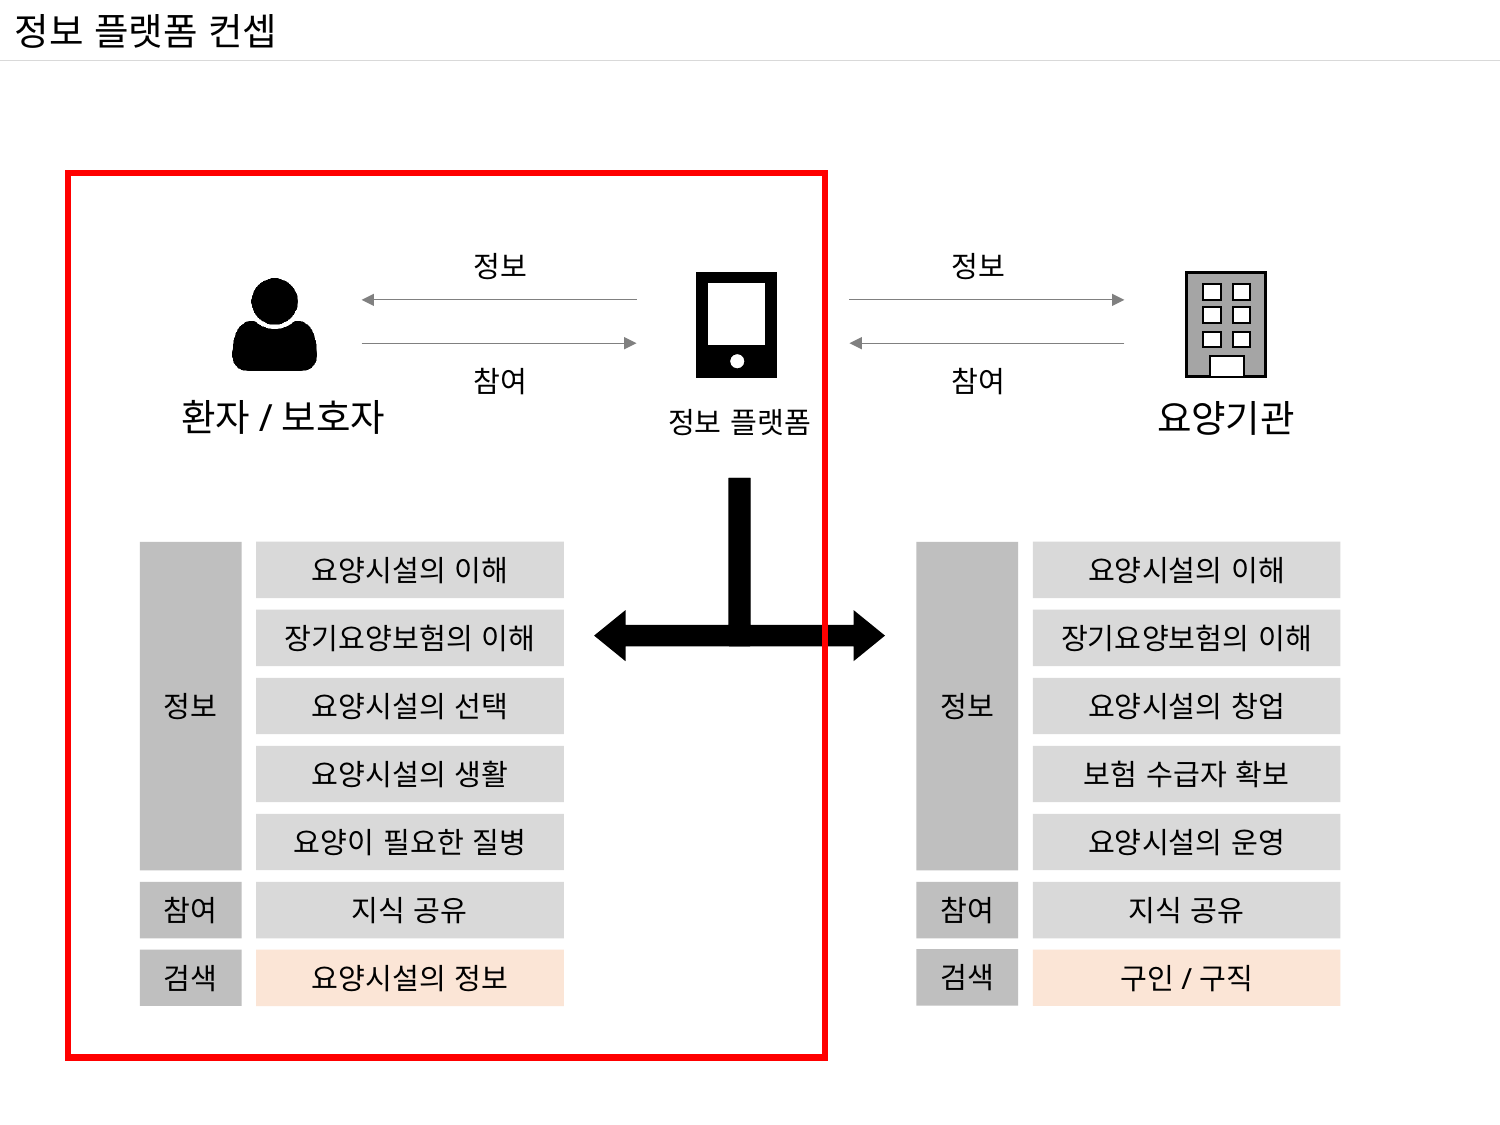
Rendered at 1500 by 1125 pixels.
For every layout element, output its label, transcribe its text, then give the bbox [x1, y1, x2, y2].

picture [220, 269, 328, 377]
text_box [1232, 306, 1251, 324]
text_box 지식 공유 [1032, 881, 1342, 939]
text_box [1186, 272, 1266, 378]
text_box 보험 수급자 확보 [1032, 745, 1342, 803]
text_box [1202, 331, 1222, 348]
text_box [1232, 331, 1251, 348]
text_box 요양시설의 이해 [1032, 541, 1342, 599]
text_box 요양시설의 운영 [1032, 813, 1342, 871]
text_box 요양시설의 창업 [1032, 677, 1342, 735]
text_box [1232, 283, 1251, 301]
text_box 구인/구직 [1032, 949, 1342, 1007]
text_box 요양기관 [1142, 387, 1310, 447]
text_box [1209, 355, 1245, 378]
text_box 참여 [915, 881, 1019, 939]
text_box 정보 [936, 240, 1021, 291]
text_box [1202, 306, 1222, 324]
text_box 정보 플랫폼 컨셉 [0, 0, 665, 60]
text_box [67, 172, 826, 1059]
text_box [1202, 283, 1222, 301]
text_box [826, 607, 887, 664]
text_box 검색 [915, 948, 1019, 1007]
text_box 장기요양보험의 이해 [1032, 609, 1342, 667]
text_box 정보 [915, 541, 1019, 871]
text_box 참여 [936, 355, 1021, 406]
